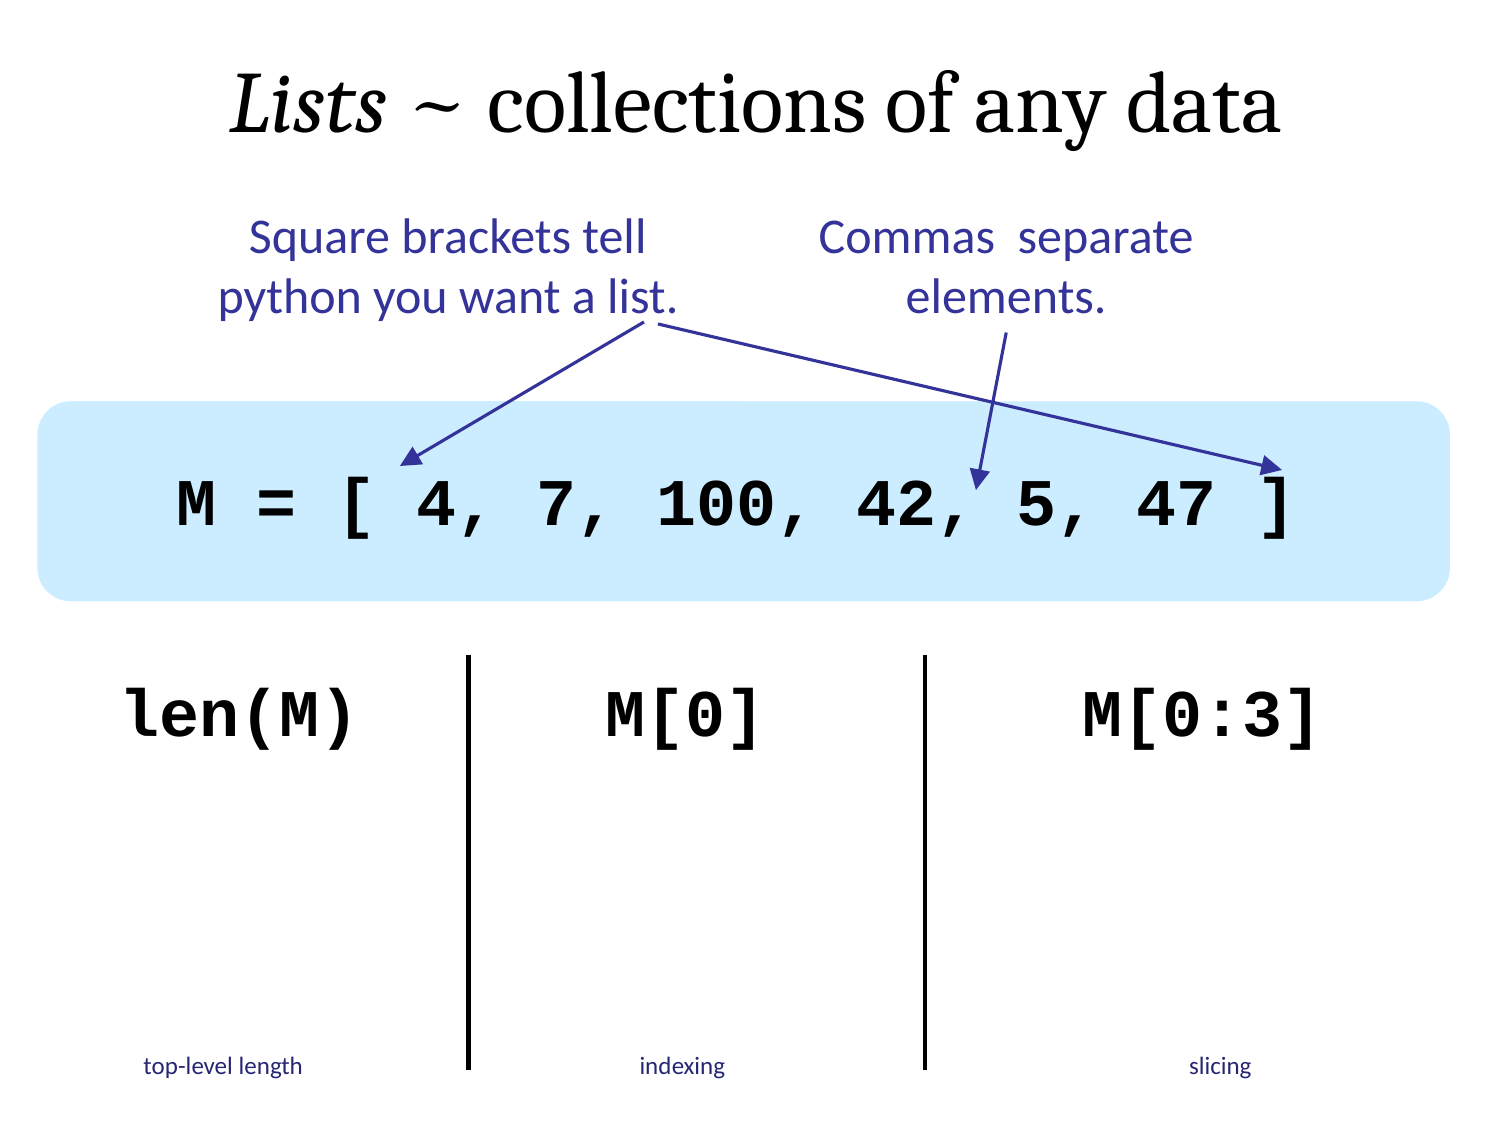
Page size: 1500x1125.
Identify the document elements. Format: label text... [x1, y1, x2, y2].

text_box slicing [1174, 1042, 1273, 1087]
text_box len(M) [99, 662, 380, 758]
text_box [428, 401, 992, 451]
text_box [657, 323, 1282, 476]
text_box Square brackets tell python you want a list. [198, 196, 697, 332]
text_box [37, 546, 1450, 602]
text_box top-level length [128, 1042, 319, 1087]
text_box Lists ~ collections of any data [174, 37, 1338, 158]
text_box Commas separate elements. [749, 196, 1263, 332]
text_box M = [ 4, 7, 100, 42, 5, 47 ] [37, 451, 1475, 546]
text_box [994, 401, 1450, 451]
text_box [399, 321, 645, 466]
text_box [37, 401, 508, 451]
text_box M[0] [545, 662, 825, 758]
text_box [984, 403, 1196, 451]
text_box M[0:3] [1062, 662, 1342, 758]
text_box indexing [624, 1042, 746, 1087]
